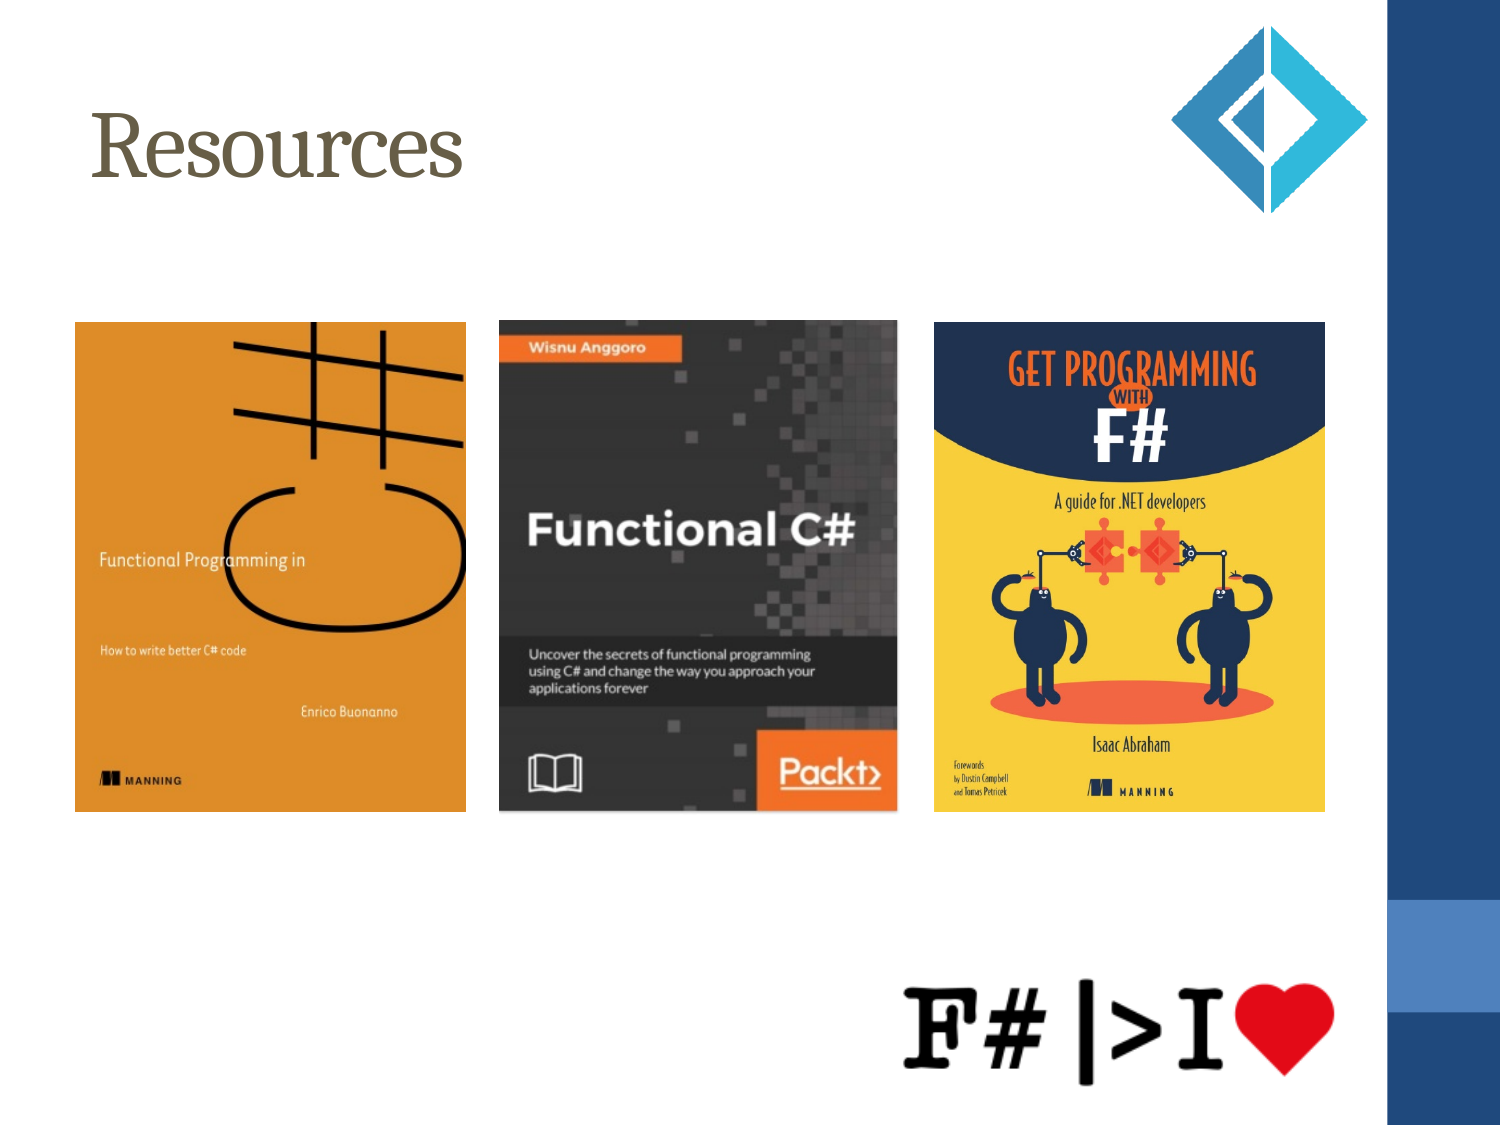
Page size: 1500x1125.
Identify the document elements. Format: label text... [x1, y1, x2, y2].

picture [499, 320, 901, 815]
picture [934, 322, 1326, 813]
picture [1162, 14, 1376, 228]
picture [74, 322, 466, 812]
picture [891, 974, 1361, 1099]
text_box Resources [74, 45, 1160, 233]
